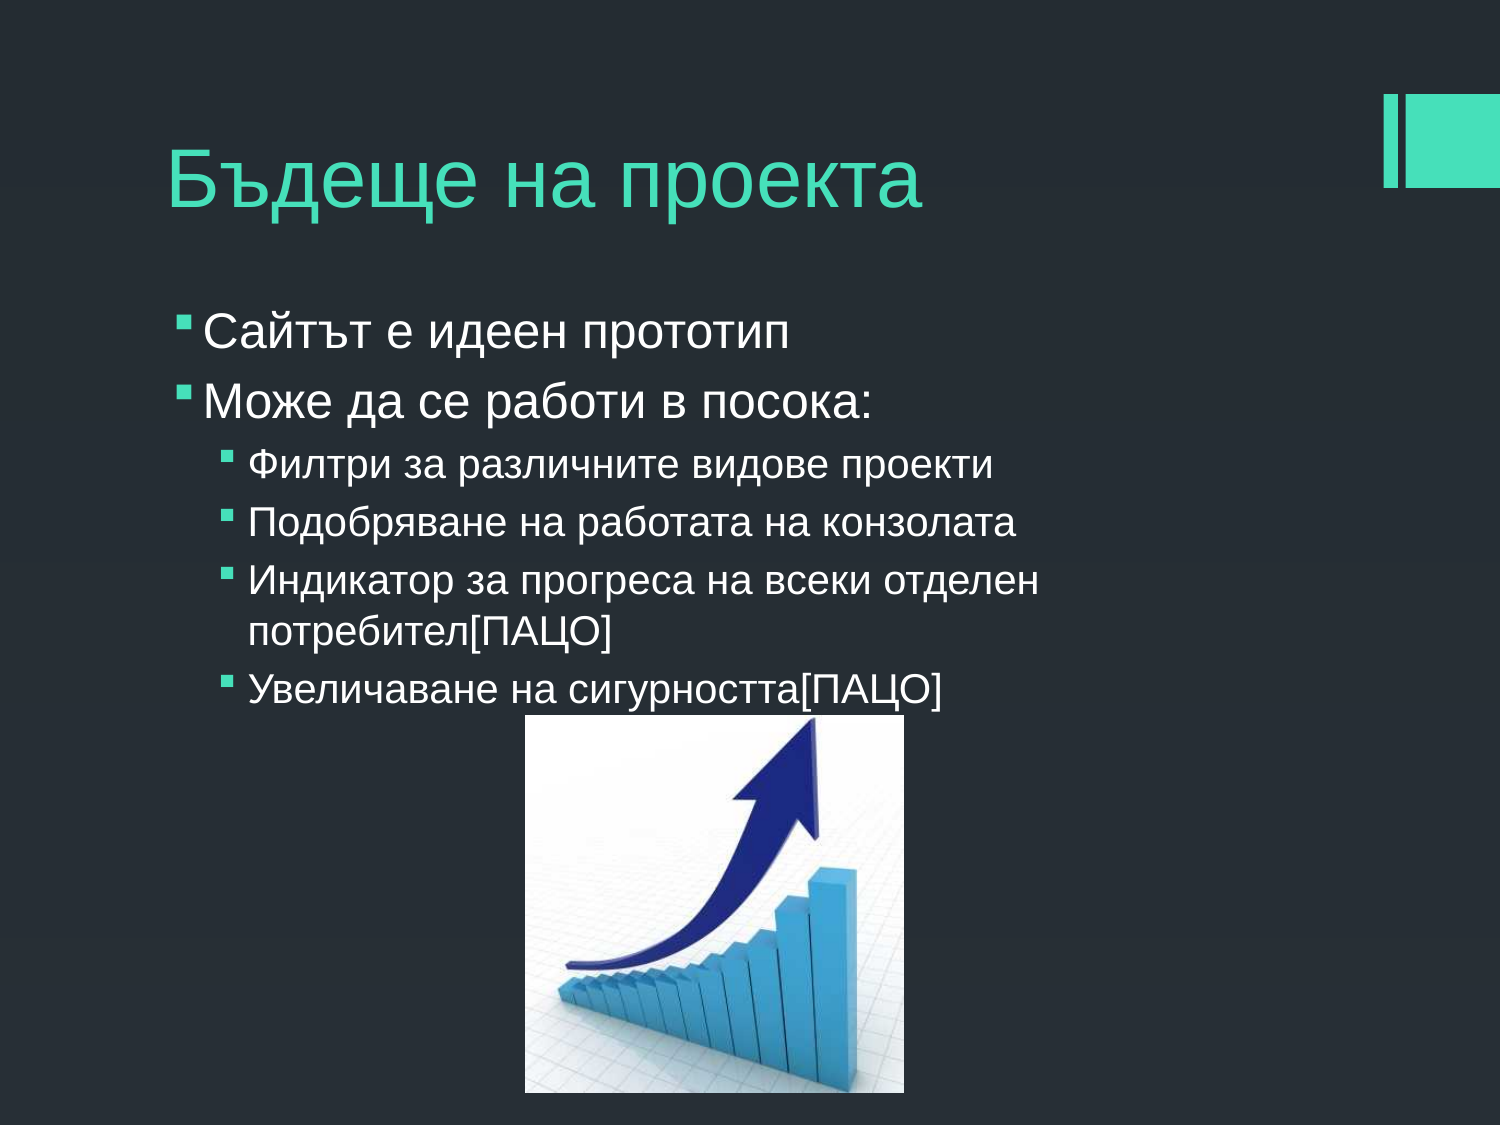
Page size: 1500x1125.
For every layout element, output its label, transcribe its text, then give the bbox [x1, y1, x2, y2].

list Сайтът е идеен прототип Може да се работи в посока: Филтри за различните видове проекти Подобряване на работата на конзолата Индикатор за прогреса на всеки отделен потребител[ПАЦО] Увеличаване на сигурността[ПАЦО] [150, 290, 1424, 872]
picture [525, 715, 905, 1094]
title Бъдеще на проекта [150, 42, 1350, 233]
